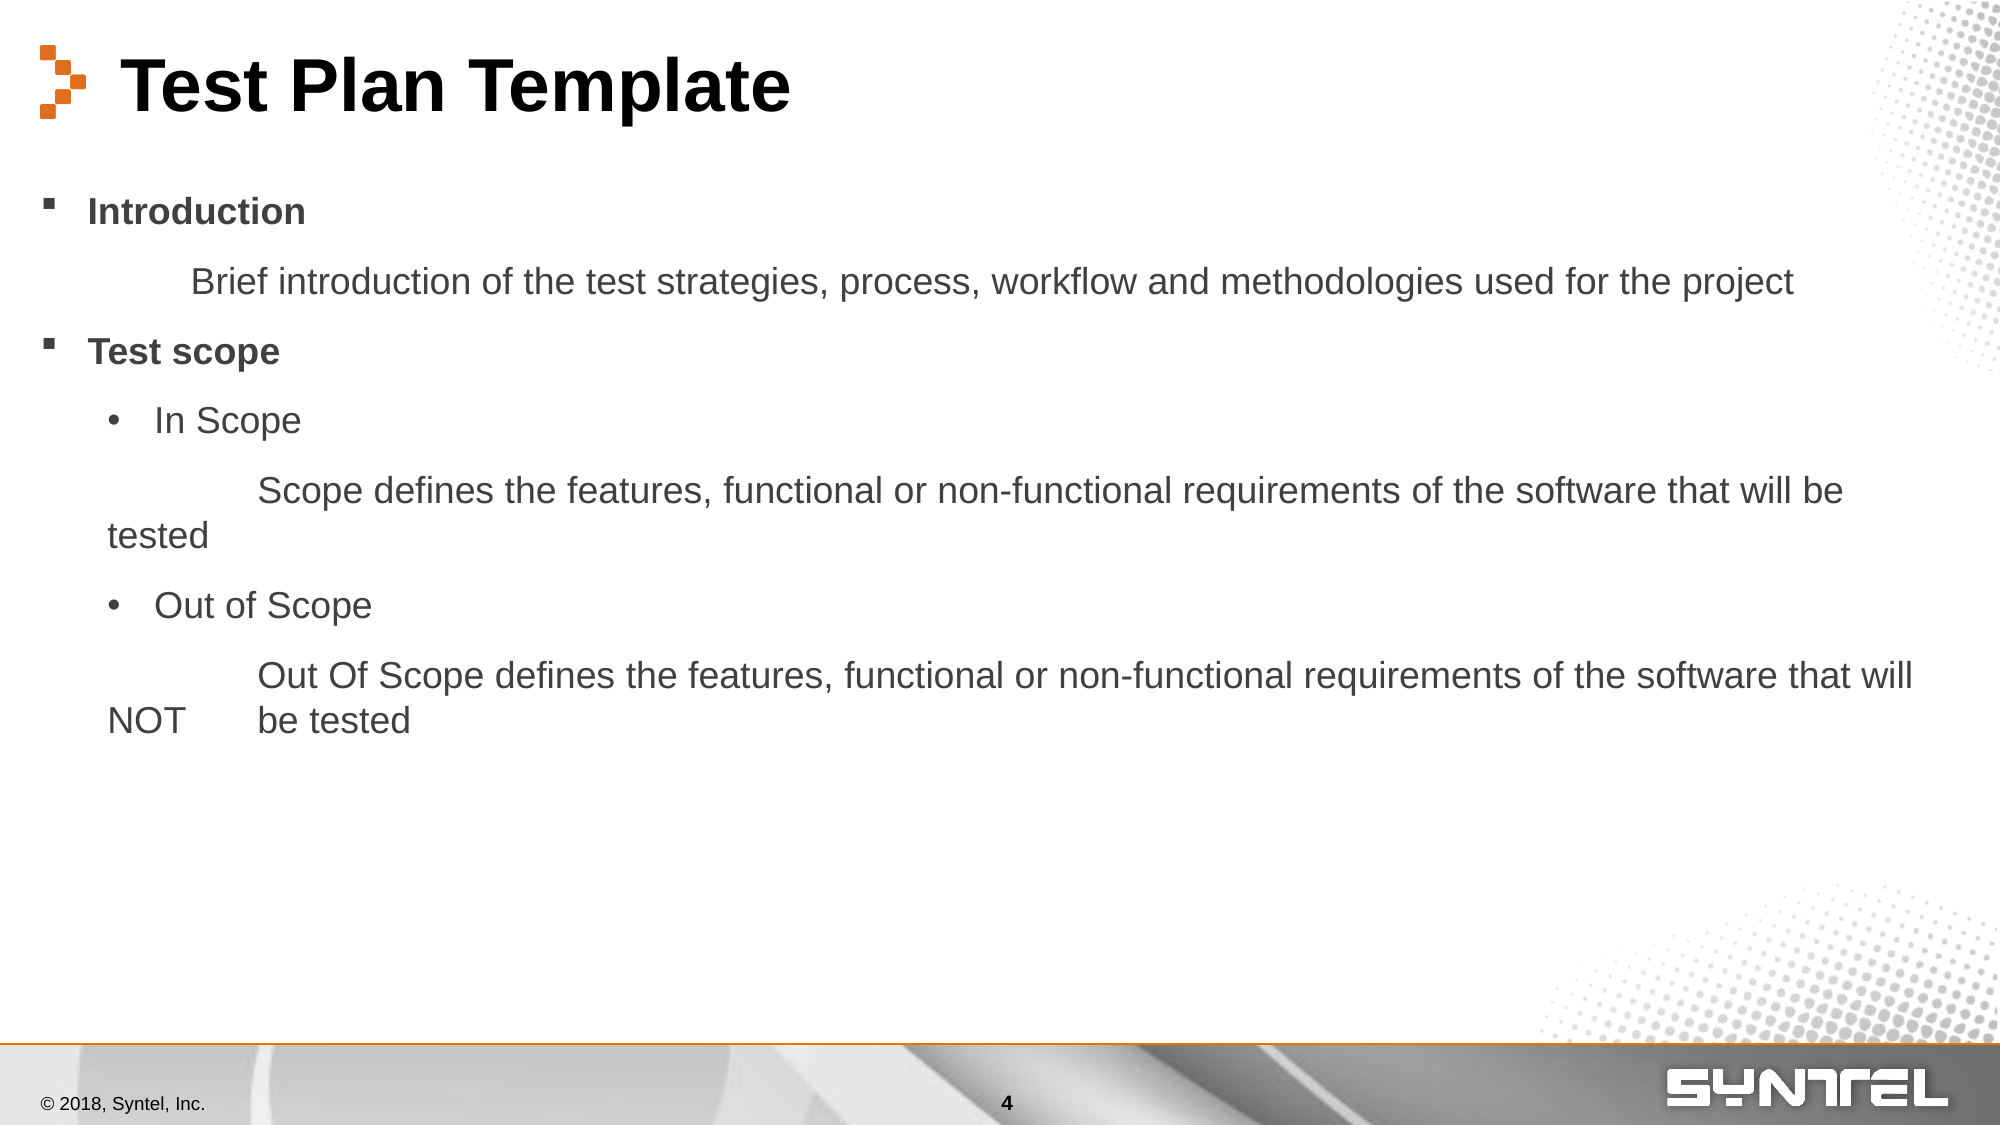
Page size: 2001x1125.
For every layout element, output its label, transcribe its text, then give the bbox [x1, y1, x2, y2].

picture [40, 45, 86, 119]
picture [1667, 1069, 1949, 1112]
list Introduction Brief introduction of the test strategies, process, workflow and methodologies used for the project Test scope In Scope Scope defines the features, functional or non-functional requirements of the software that will be tested Out of Scope Out Of Scope defines the features, functional or non-functional requirements of the software that will NOT be tested [40, 186, 1948, 1006]
list Test Plan Template [120, 28, 1949, 135]
